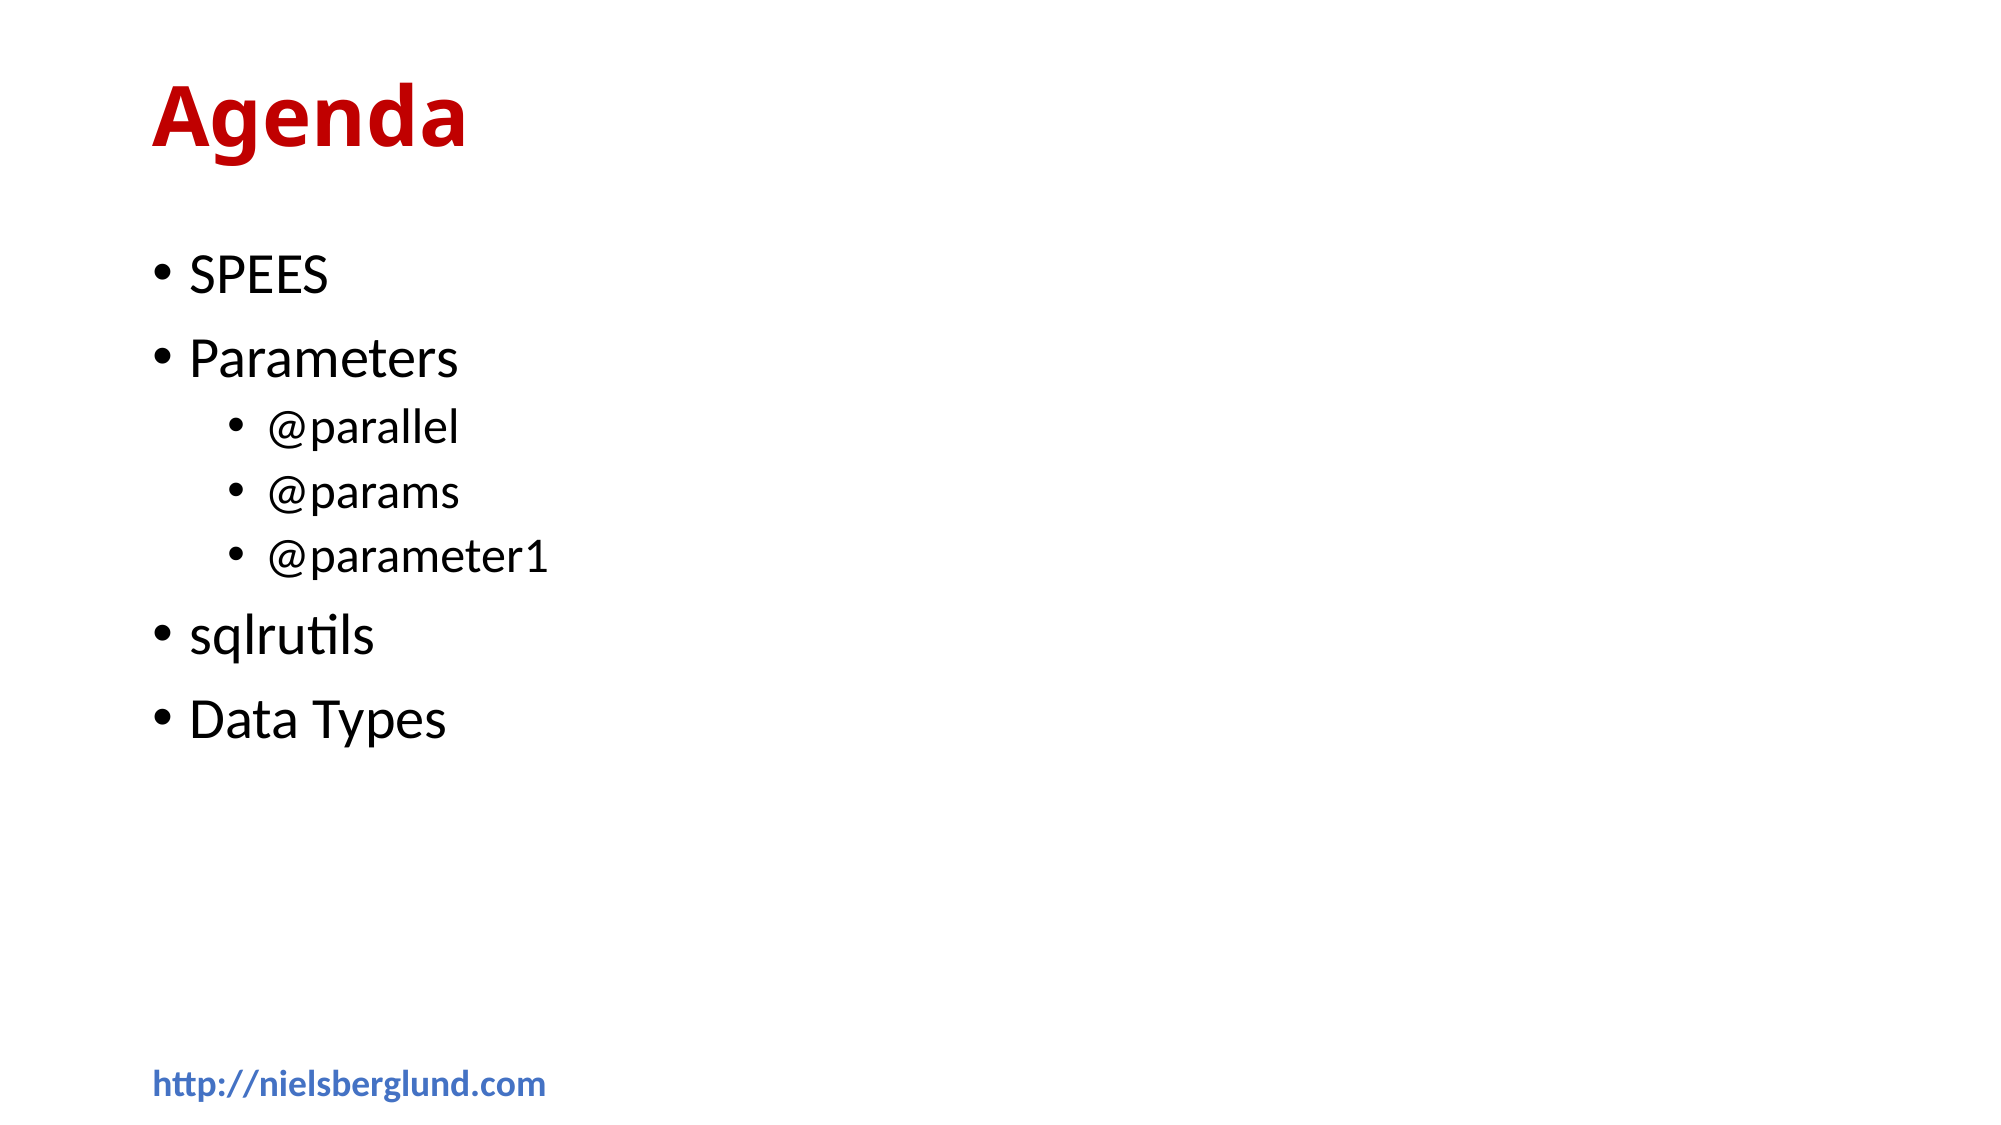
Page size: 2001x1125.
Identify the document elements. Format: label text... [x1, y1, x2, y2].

list SPEES Parameters @parallel @params @parameter1 sqlrutils Data Types [137, 236, 1863, 1027]
title Agenda [137, 59, 1863, 180]
footer http://nielsberglund.com [137, 1051, 574, 1112]
